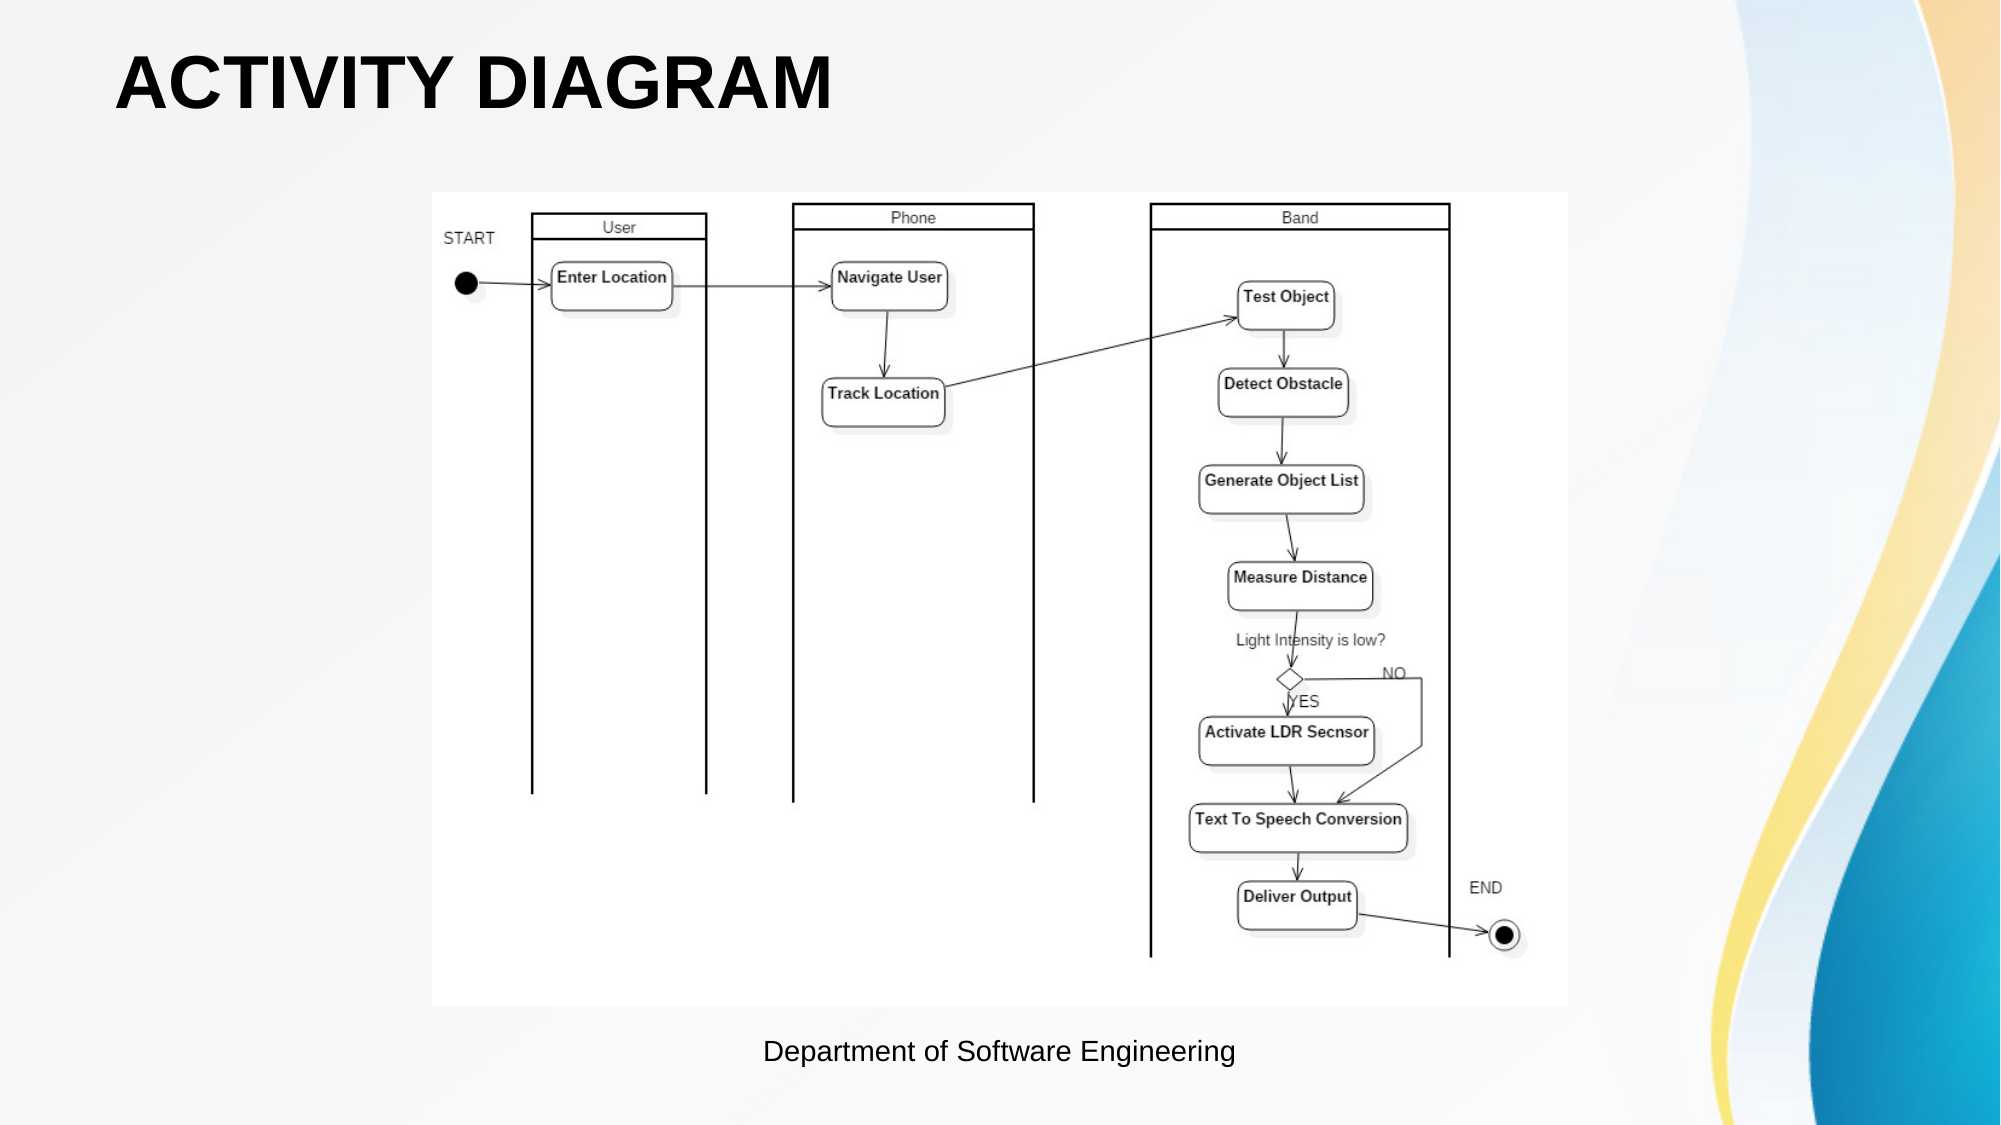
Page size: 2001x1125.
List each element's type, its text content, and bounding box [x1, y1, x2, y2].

footer Department of Software Engineering [683, 1024, 1317, 1103]
picture [0, 0, 2001, 1125]
title ACTIVITY DIAGRAM [99, 30, 1901, 127]
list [432, 192, 1568, 1006]
